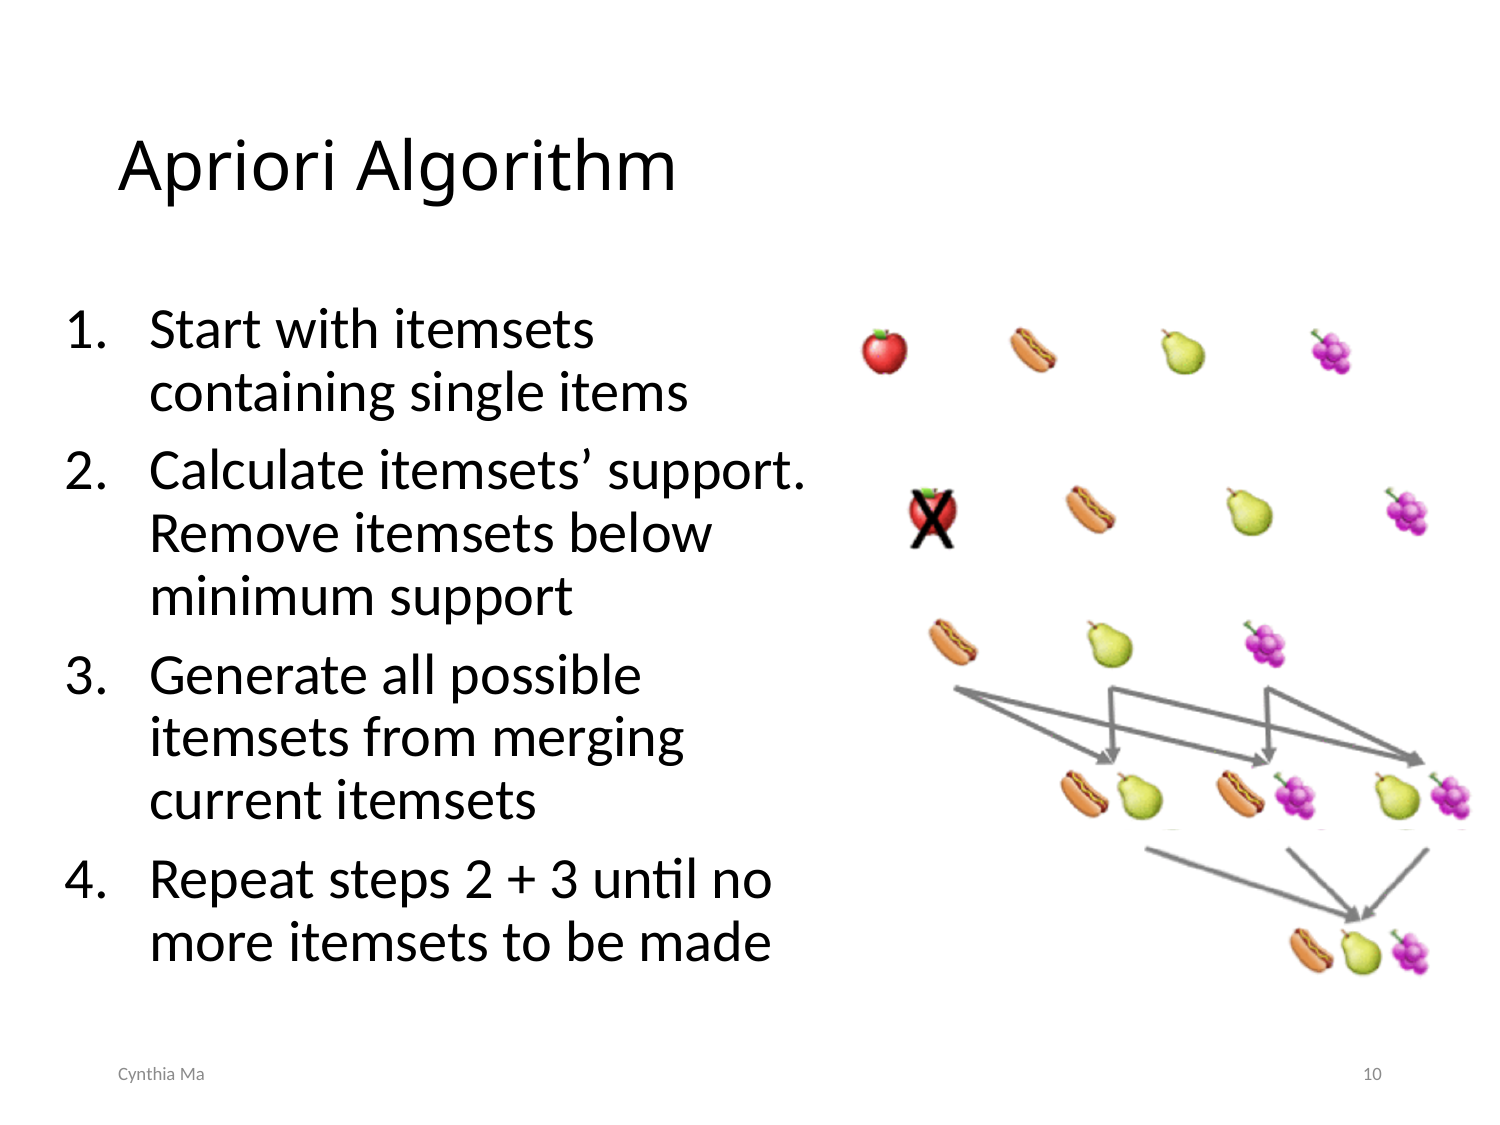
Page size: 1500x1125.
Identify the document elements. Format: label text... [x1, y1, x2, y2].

text_box Start with itemsets containing single items Calculate itemsets’ support. Remove itemsets below minimum support Generate all possible itemsets from merging current itemsets Repeat steps 2 + 3 until no more itemsets to be made [49, 290, 832, 1030]
slide_number Cynthia Ma [103, 1042, 441, 1103]
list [799, 312, 1413, 401]
picture [871, 463, 1450, 575]
slide_number 10 [1059, 1042, 1397, 1103]
picture [909, 598, 1500, 989]
title Apriori Algorithm [103, 59, 1397, 278]
